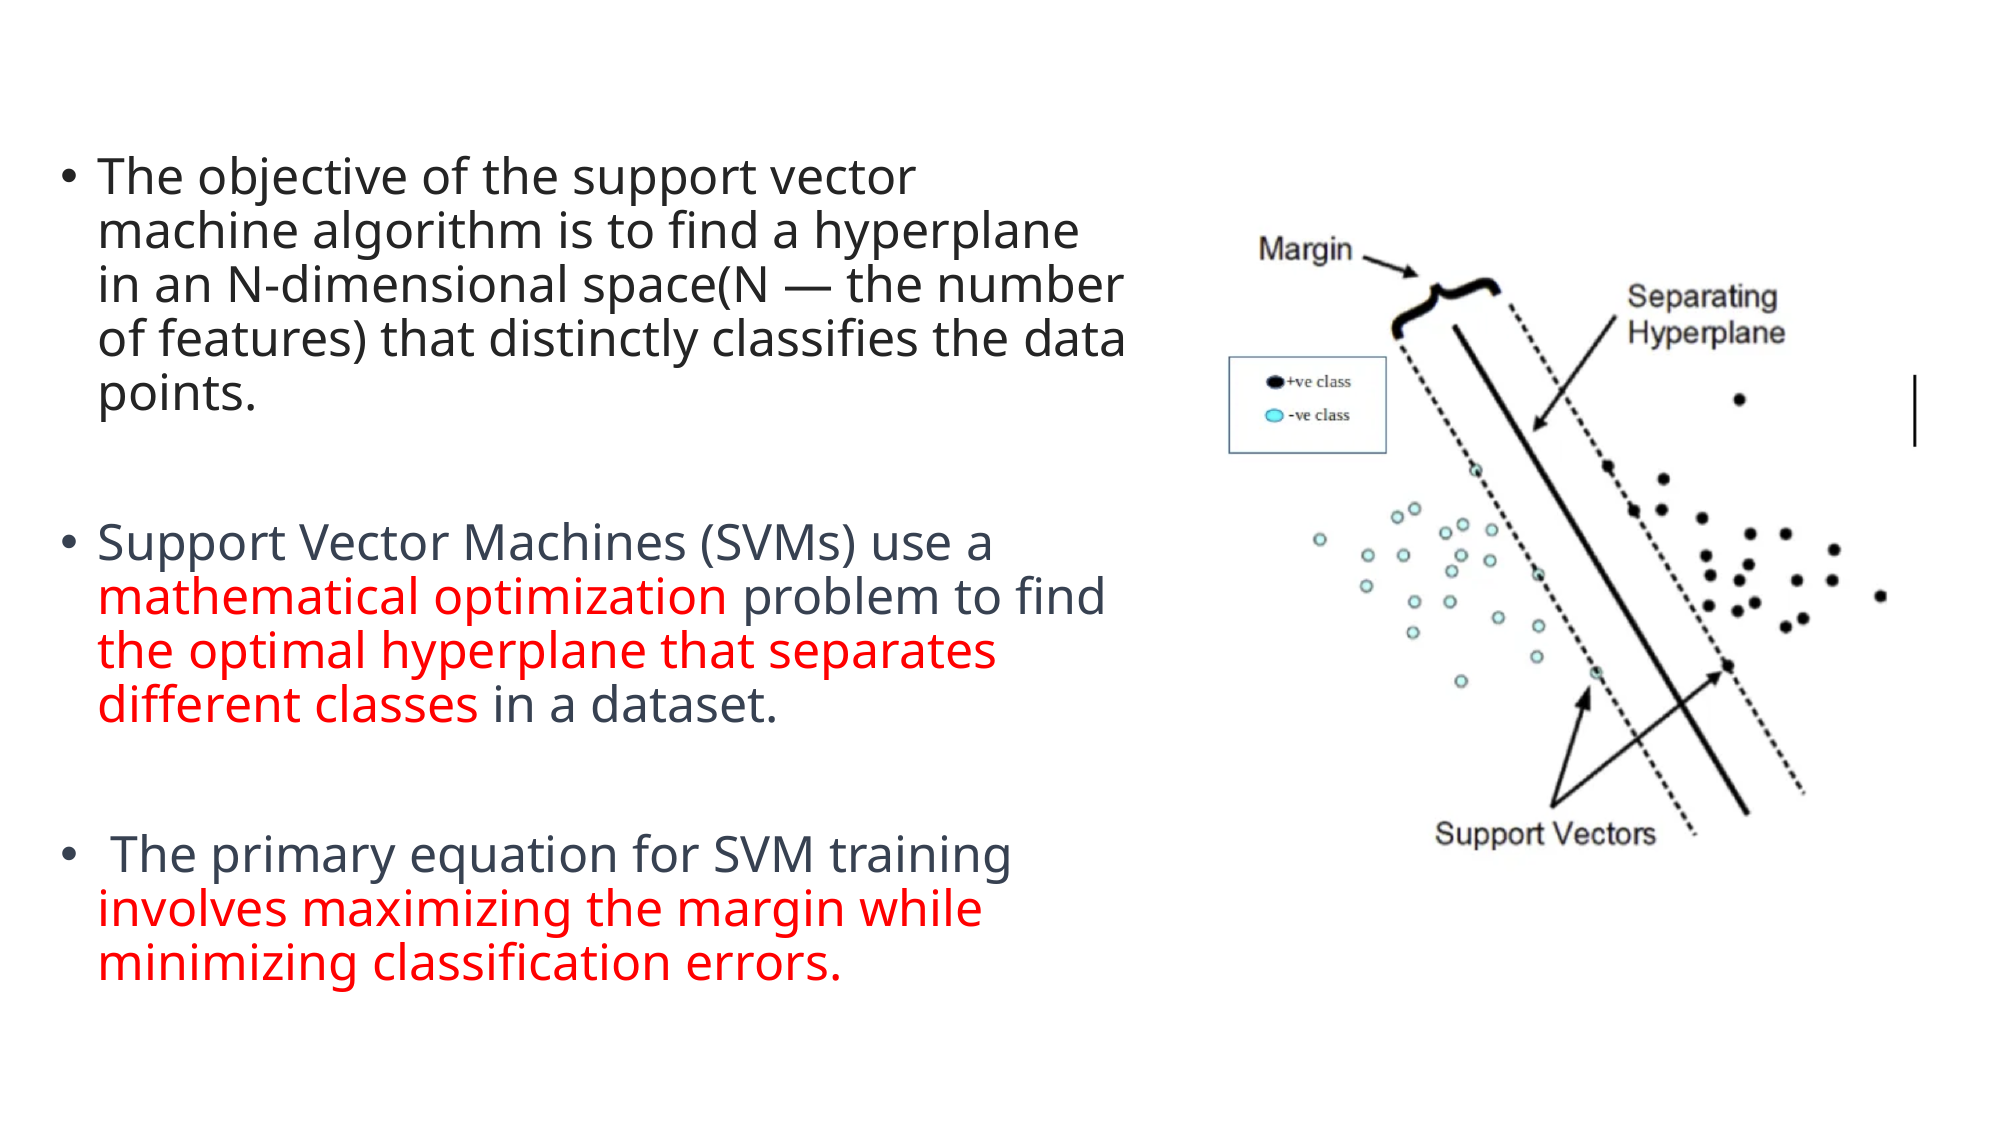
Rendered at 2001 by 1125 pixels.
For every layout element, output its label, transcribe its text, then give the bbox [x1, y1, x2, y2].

list The objective of the support vector machine algorithm is to find a hyperplane in an N-dimensional space(N — the number of features) that distinctly classifies the data points. Support Vector Machines (SVMs) use a mathematical optimization problem to find the optimal hyperplane that separates different classes in a dataset. The primary equation for SVM training involves maximizing the margin while minimizing classification errors. [45, 144, 1145, 1045]
picture [1177, 202, 2000, 872]
